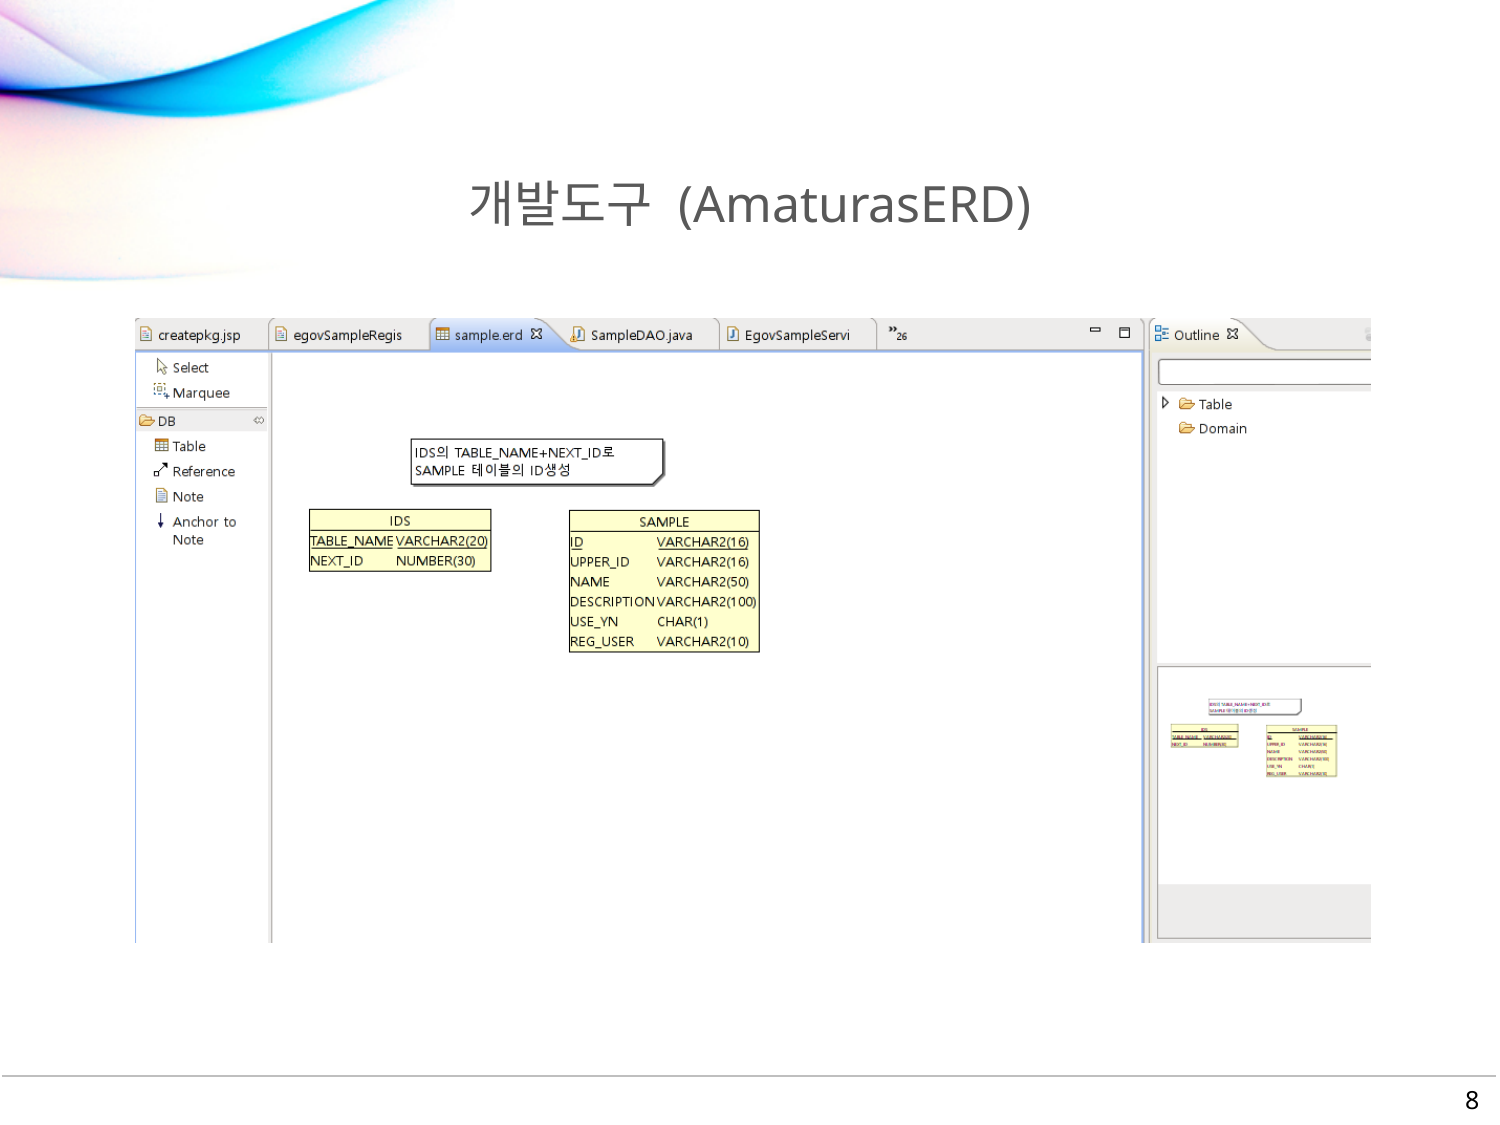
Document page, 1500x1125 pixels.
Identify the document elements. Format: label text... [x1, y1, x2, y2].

title 개발도구 (AmaturasERD) [75, 160, 1425, 244]
picture [0, 0, 1371, 943]
slide_number 8 [1144, 1080, 1495, 1123]
